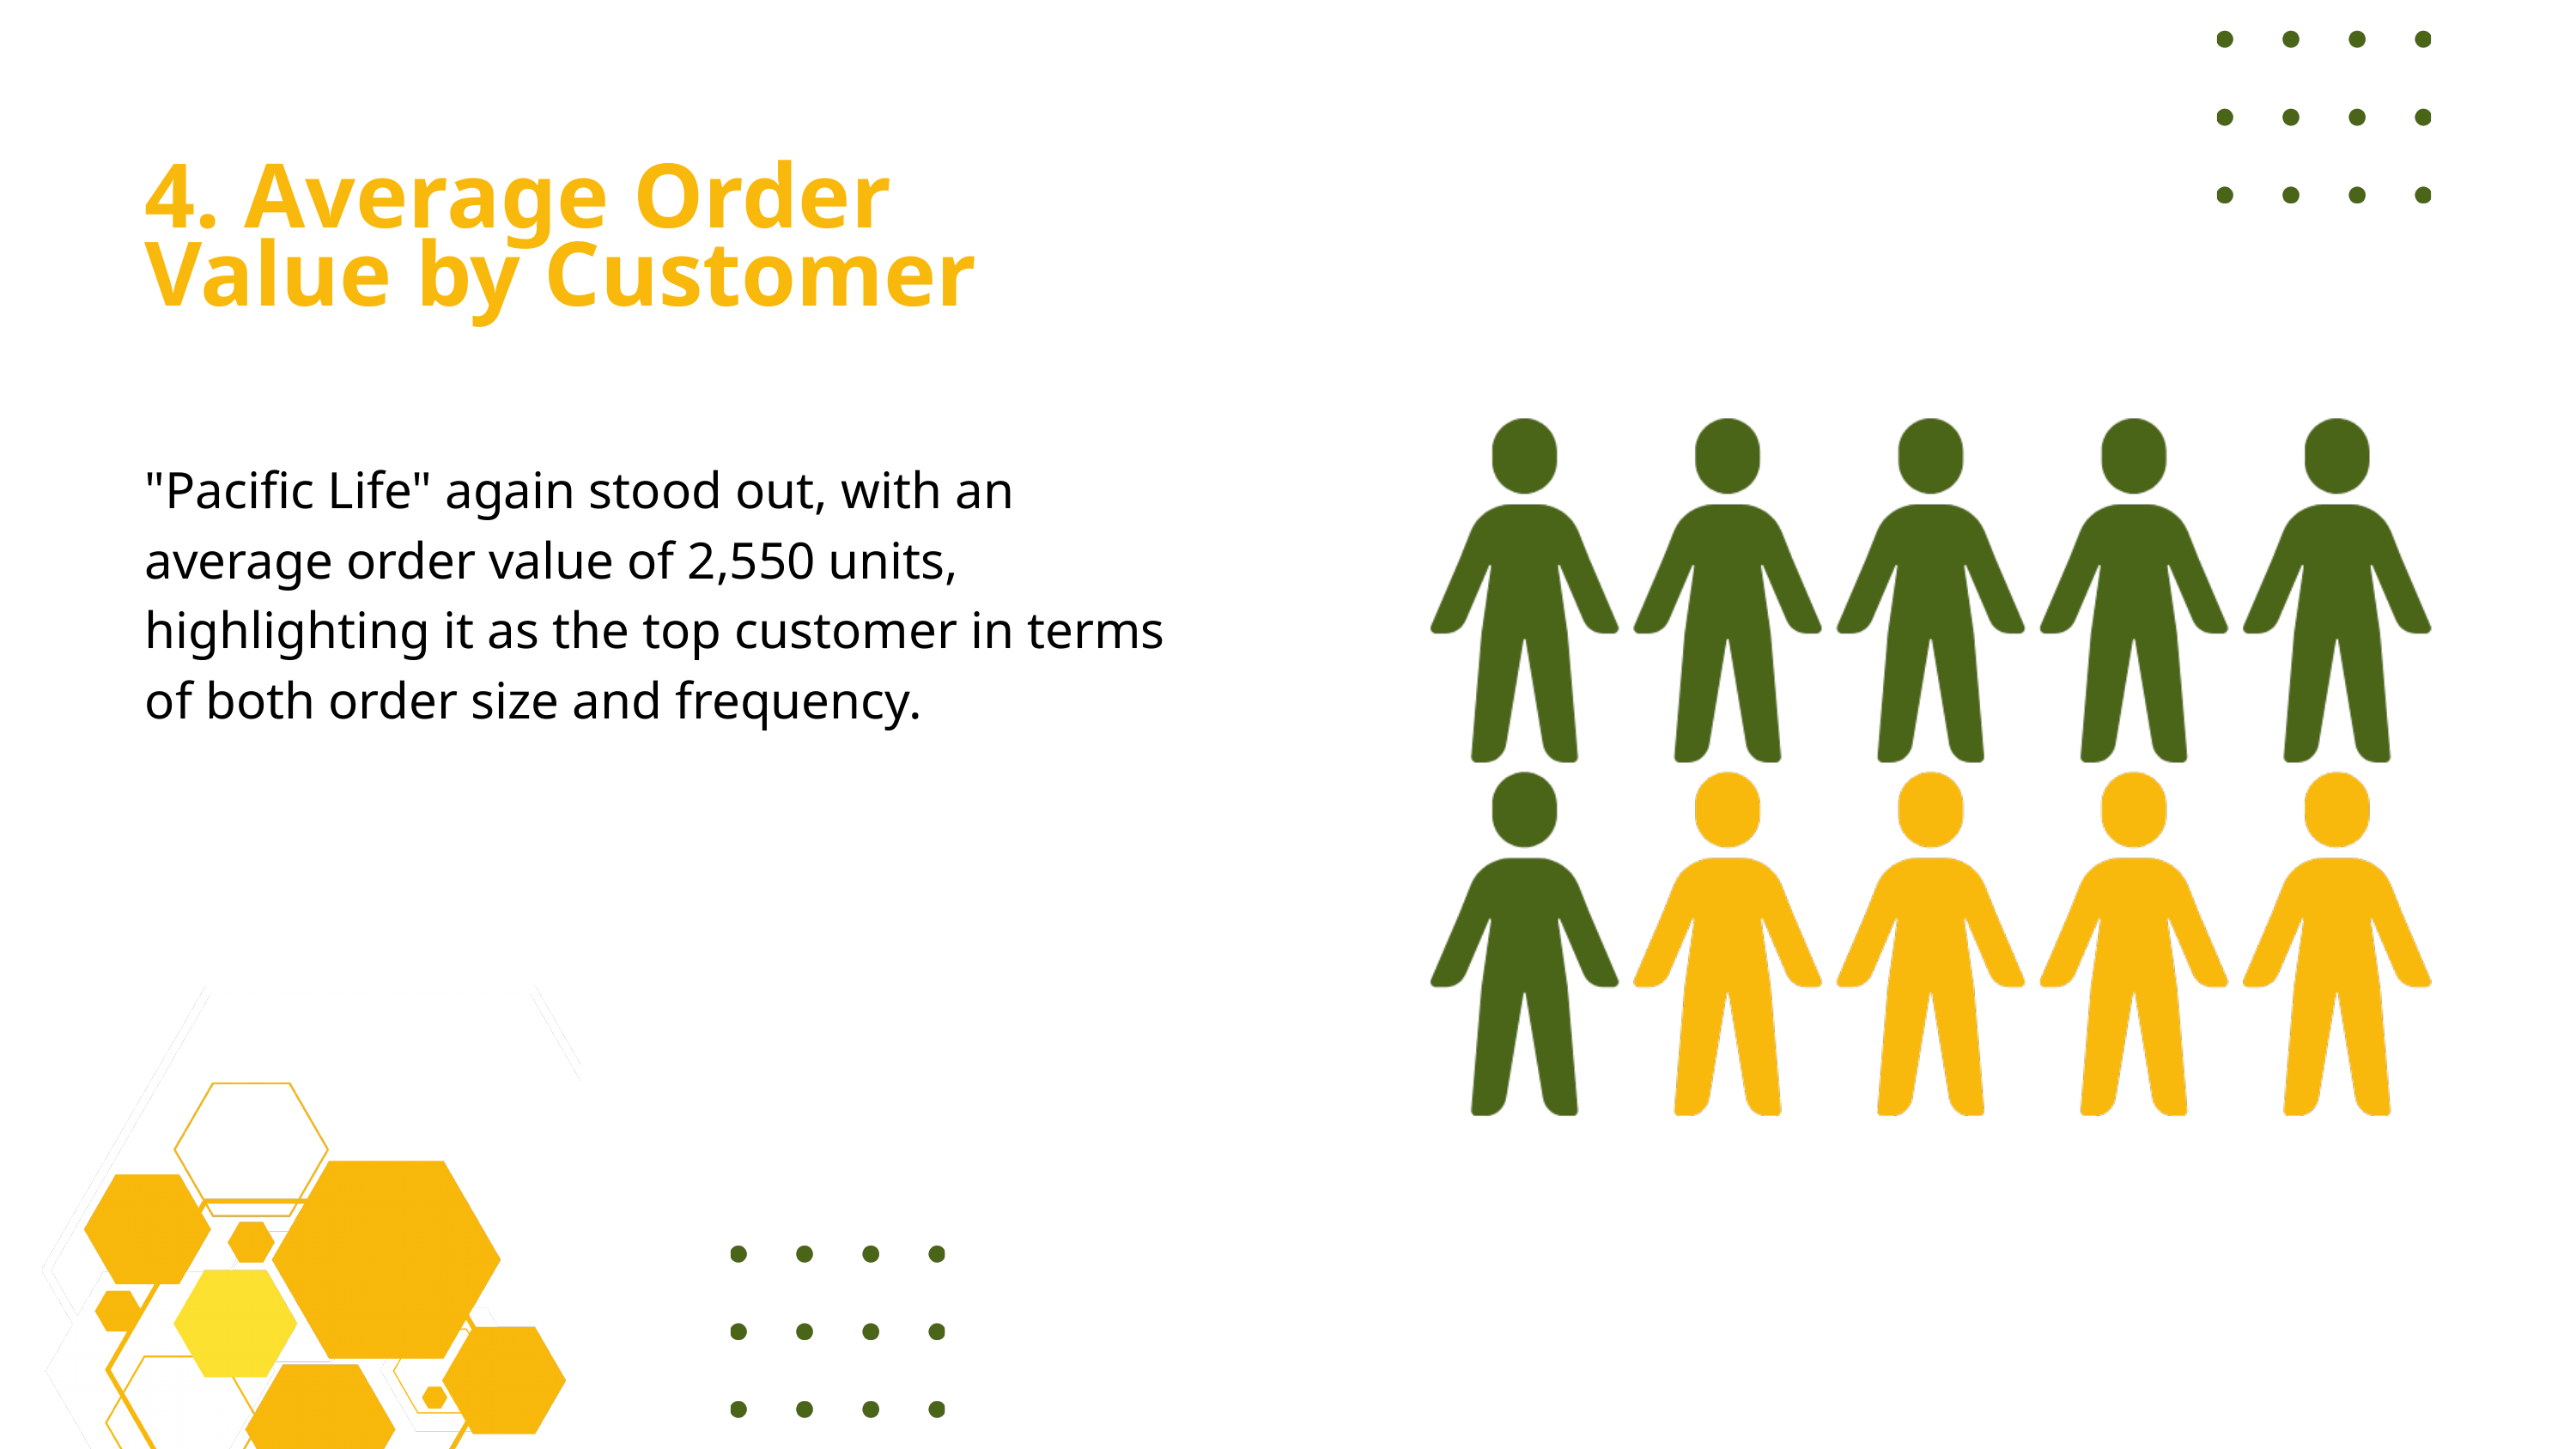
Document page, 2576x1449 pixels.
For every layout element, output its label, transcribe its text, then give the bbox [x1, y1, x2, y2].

text_box [730, 1246, 945, 1449]
text_box 4. Average Order Value by Customer [144, 167, 1112, 324]
picture [1327, 319, 2535, 1218]
text_box [41, 985, 581, 1449]
text_box [2216, 0, 2432, 203]
text_box "Pacific Life" again stood out, with an average order value of 2,550 units, highlighting it as the top customer in terms of both order size and frequency. [144, 448, 1192, 730]
